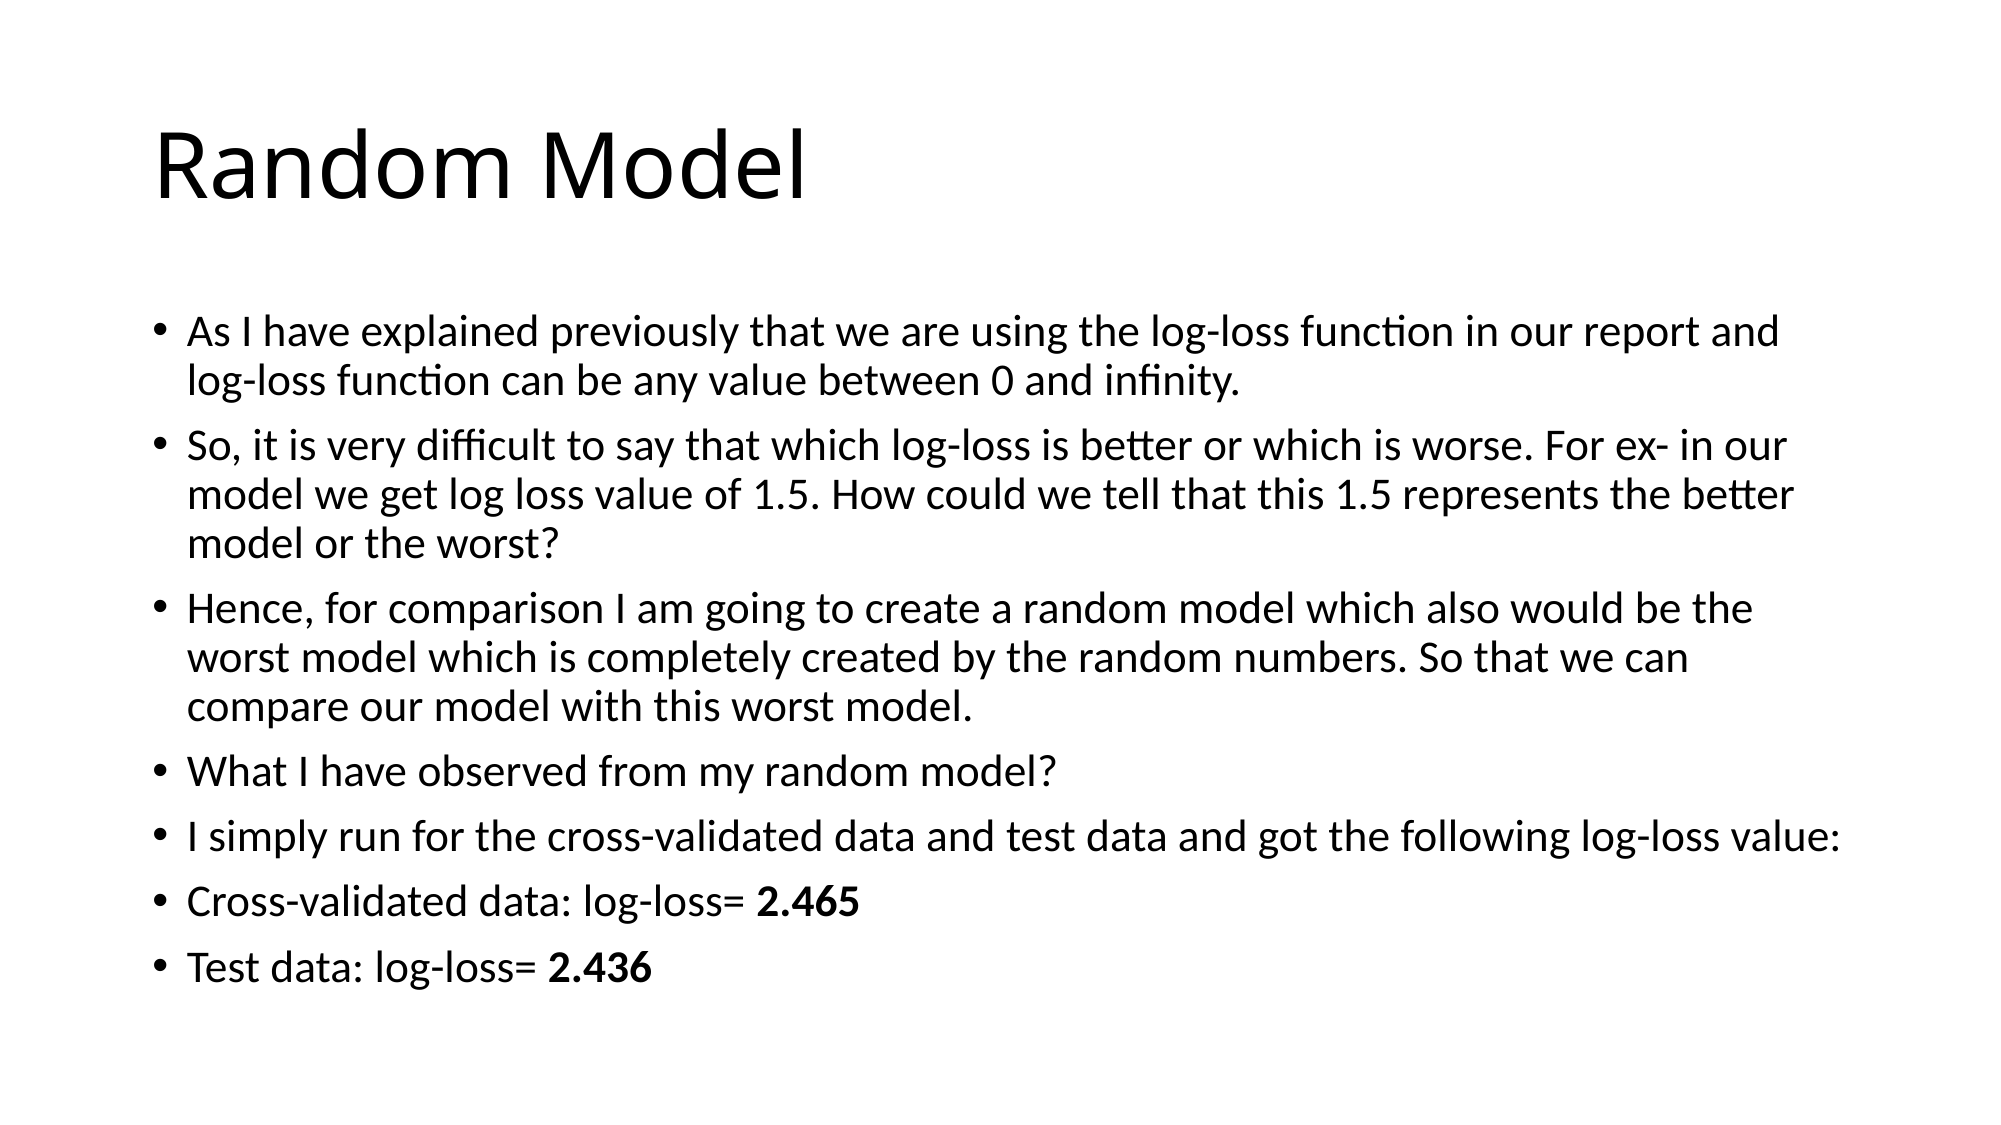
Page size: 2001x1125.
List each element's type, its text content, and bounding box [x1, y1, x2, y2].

list As I have explained previously that we are using the log-loss function in our report and log-loss function can be any value between 0 and infinity. So, it is very difficult to say that which log-loss is better or which is worse. For ex- in our model we get log loss value of 1.5. How could we tell that this 1.5 represents the better model or the worst? Hence, for comparison I am going to create a random model which also would be the worst model which is completely created by the random numbers. So that we can compare our model with this worst model. What I have observed from my random model? I simply run for the cross-validated data and test data and got the following log-loss value: Cross-validated data: log-loss= 2.465 Test data: log-loss= 2.436 [137, 299, 1863, 1014]
title Random Model [137, 59, 1863, 278]
